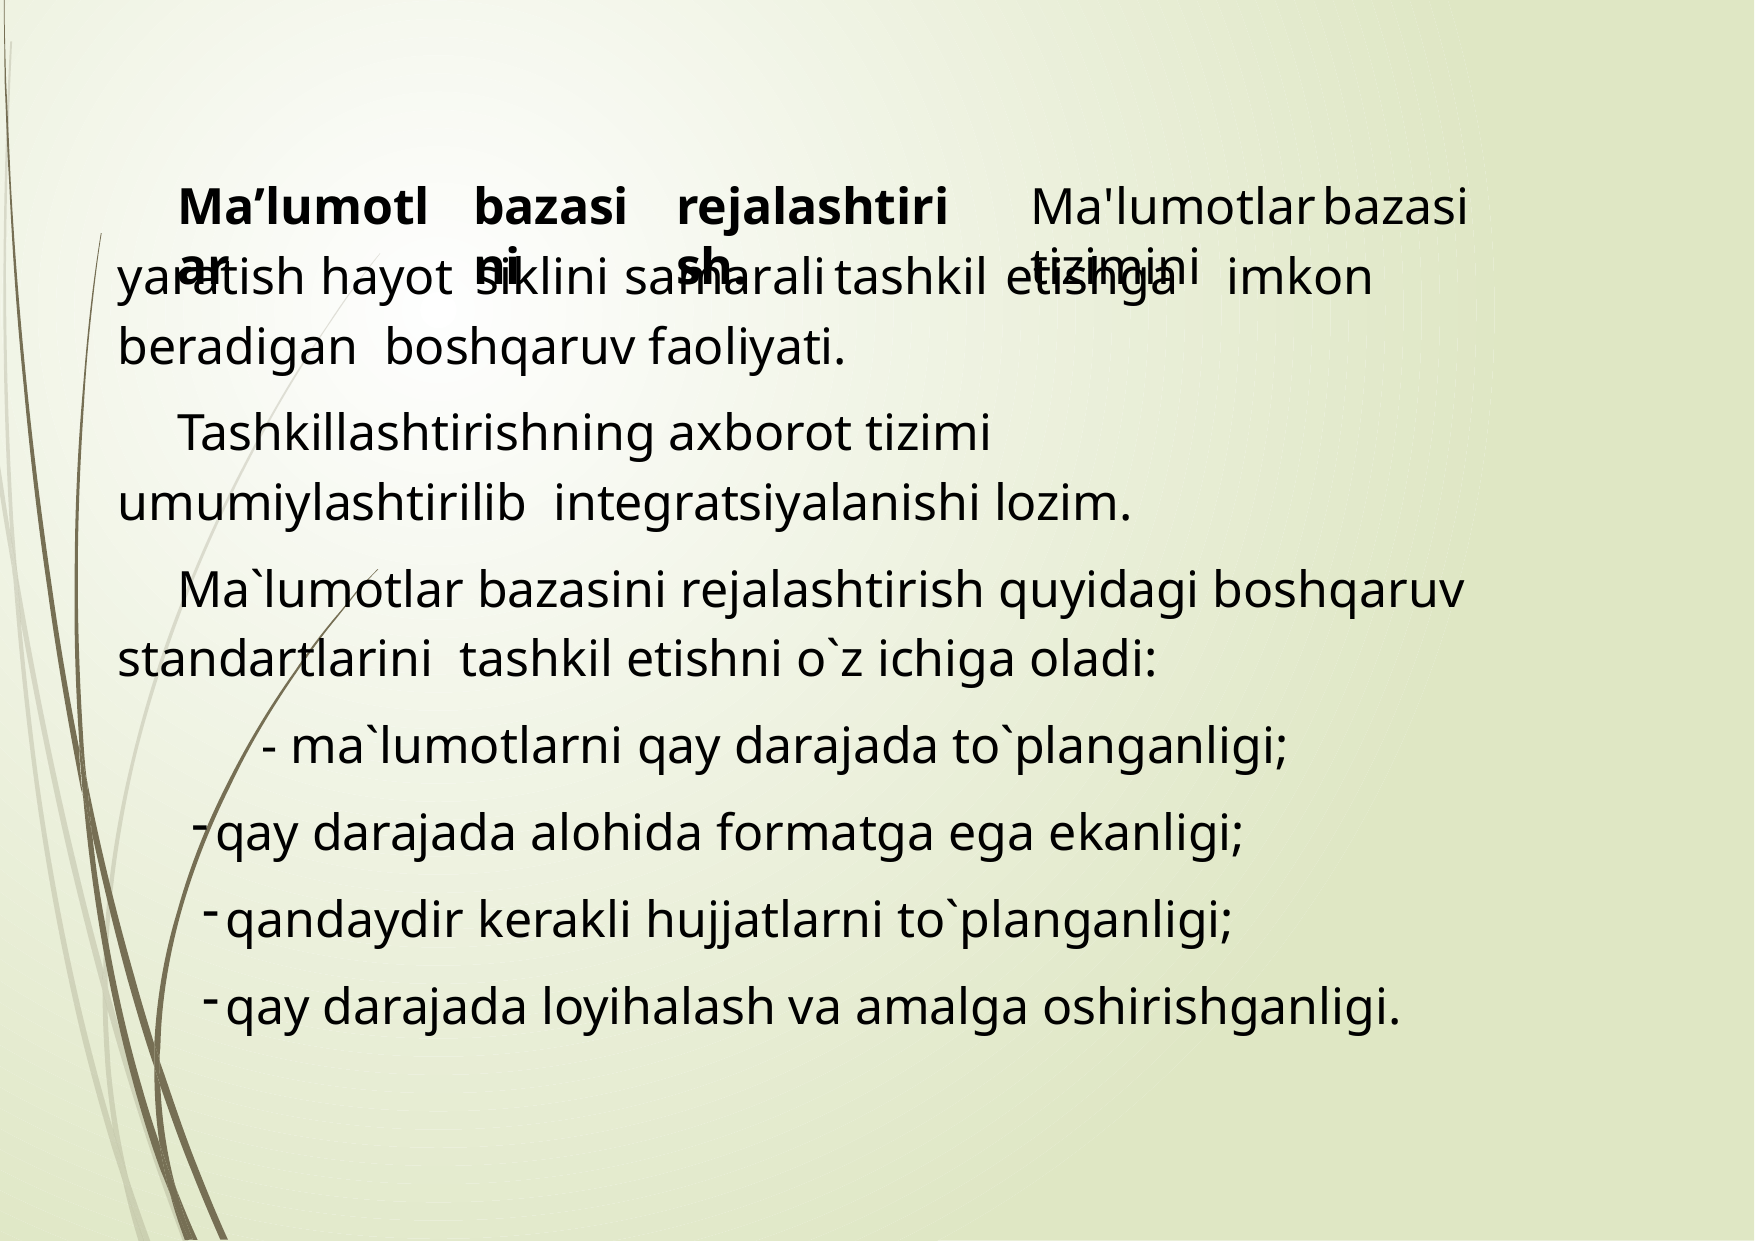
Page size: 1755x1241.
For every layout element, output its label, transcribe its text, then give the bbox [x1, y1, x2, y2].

text_box Ma'lumotlar bazasi tizimini [1028, 172, 1638, 232]
text_box rejalashtirish. [673, 172, 970, 232]
text_box bazasini [471, 172, 647, 232]
text_box Ma’lumotlar [174, 172, 445, 232]
text_box yaratish hayot siklini samarali tashkil etishga imkon beradigan boshqaruv faoliyati. Tashkillashtirishning axborot tizimi umumiylashtirilib integratsiyalanishi lozim. Ma`lumotlar bazasini rejalashtirish quyidagi boshqaruv standartlarini tashkil etishni o`z ichiga oladi: - ma`lumotlarni qay darajada to`planganligi; qay darajada alohida formatga ega ekanligi; qandaydir kerakli hujjatlarni to`planganligi; qay darajada loyihalash va amalga oshirishganligi. [115, 232, 1638, 1035]
